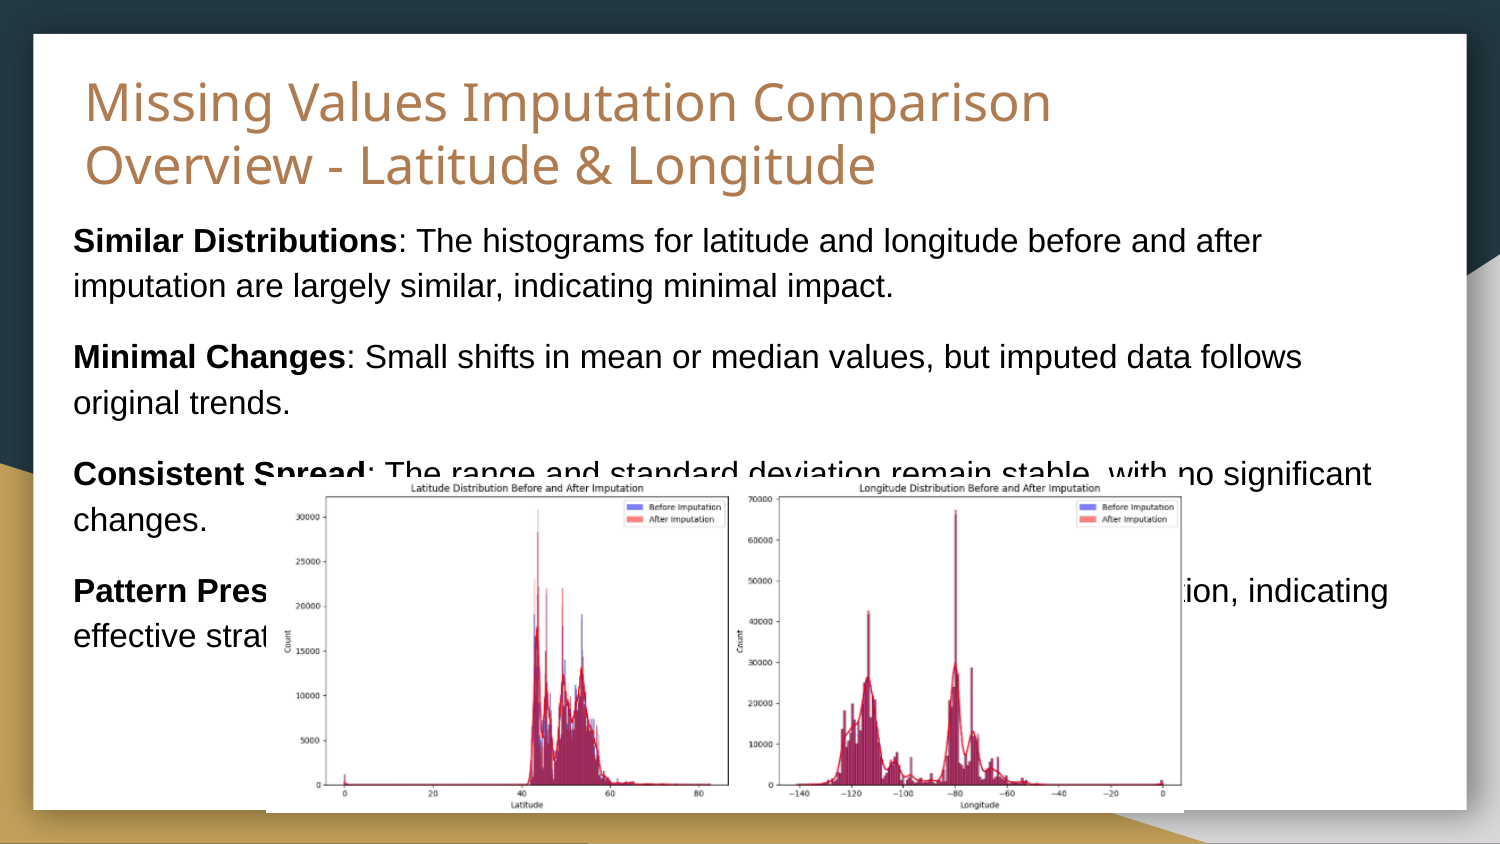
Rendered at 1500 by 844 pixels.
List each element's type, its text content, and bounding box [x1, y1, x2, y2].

title Missing Values Imputation Comparison Overview - Latitude & Longitude [69, 53, 1302, 211]
list Similar Distributions: The histograms for latitude and longitude before and after imputation are largely similar, indicating minimal impact. Minimal Changes: Small shifts in mean or median values, but imputed data follows original trends. Consistent Spread: The range and standard deviation remain stable, with no significant changes. Pattern Preservation: Key geographic features are preserved after imputation, indicating effective strategy. [58, 197, 1425, 708]
picture [266, 477, 1184, 814]
